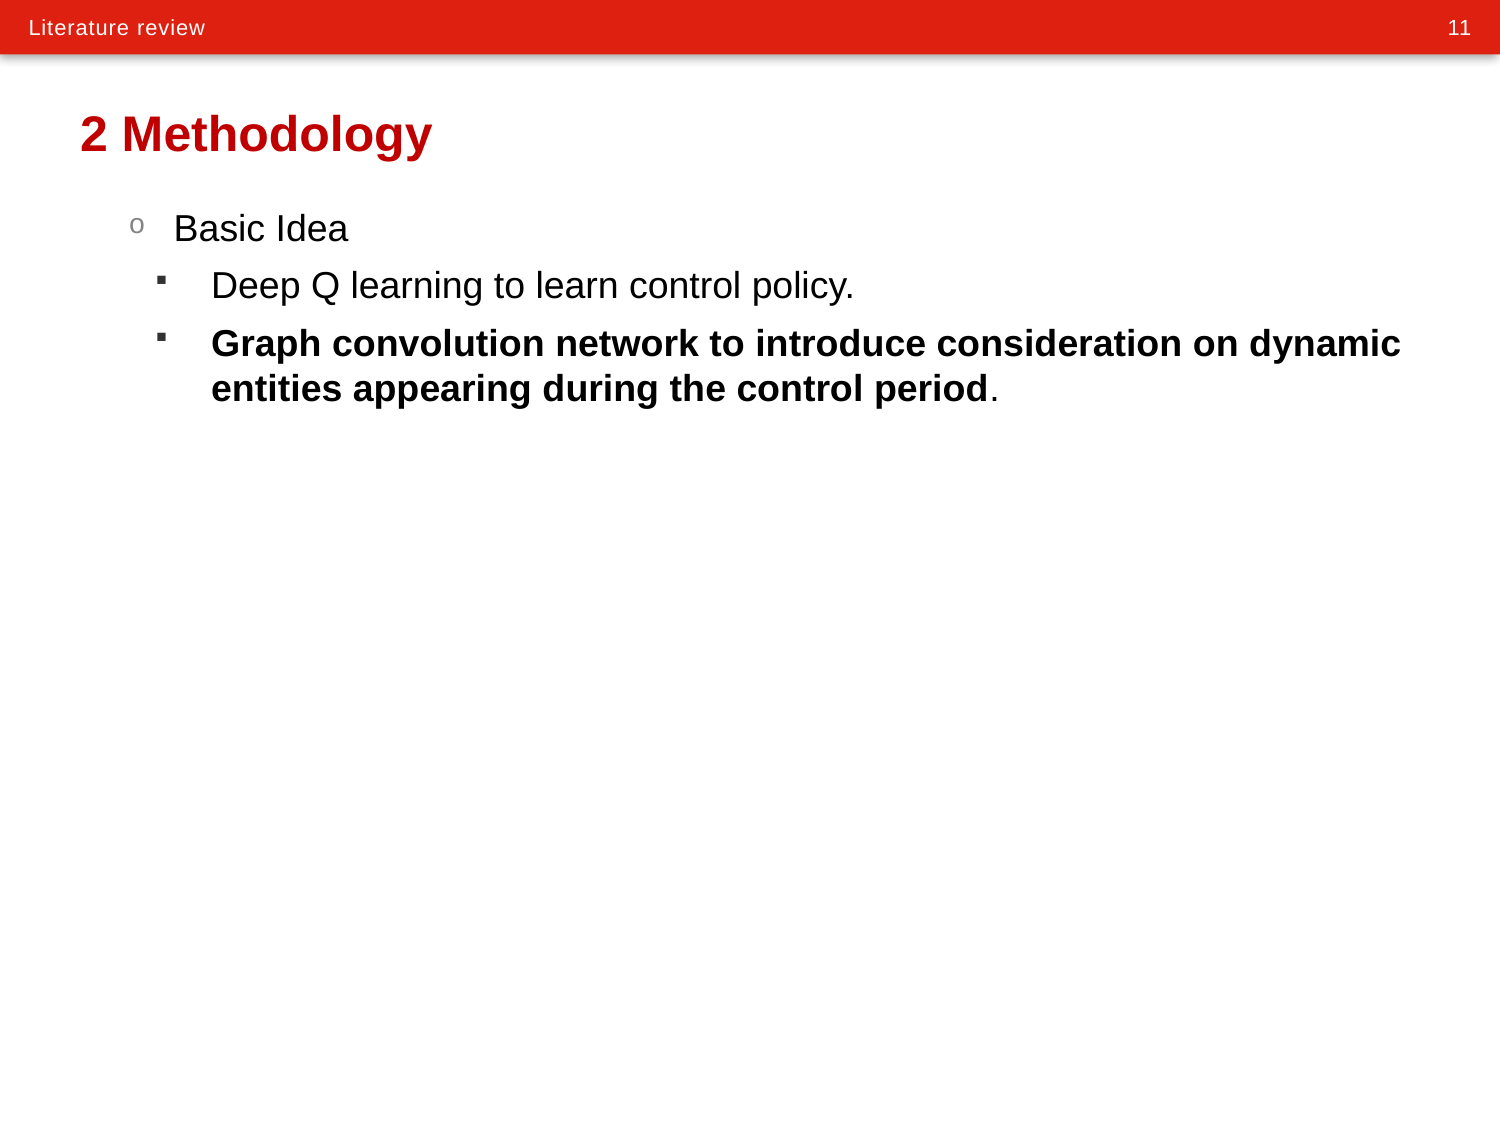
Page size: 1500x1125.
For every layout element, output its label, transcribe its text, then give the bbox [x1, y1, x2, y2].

list Basic Idea Deep Q learning to learn control policy. Graph convolution network to introduce consideration on dynamic entities appearing during the control period. [64, 196, 1436, 1071]
title 2 Methodology [64, 83, 1436, 180]
